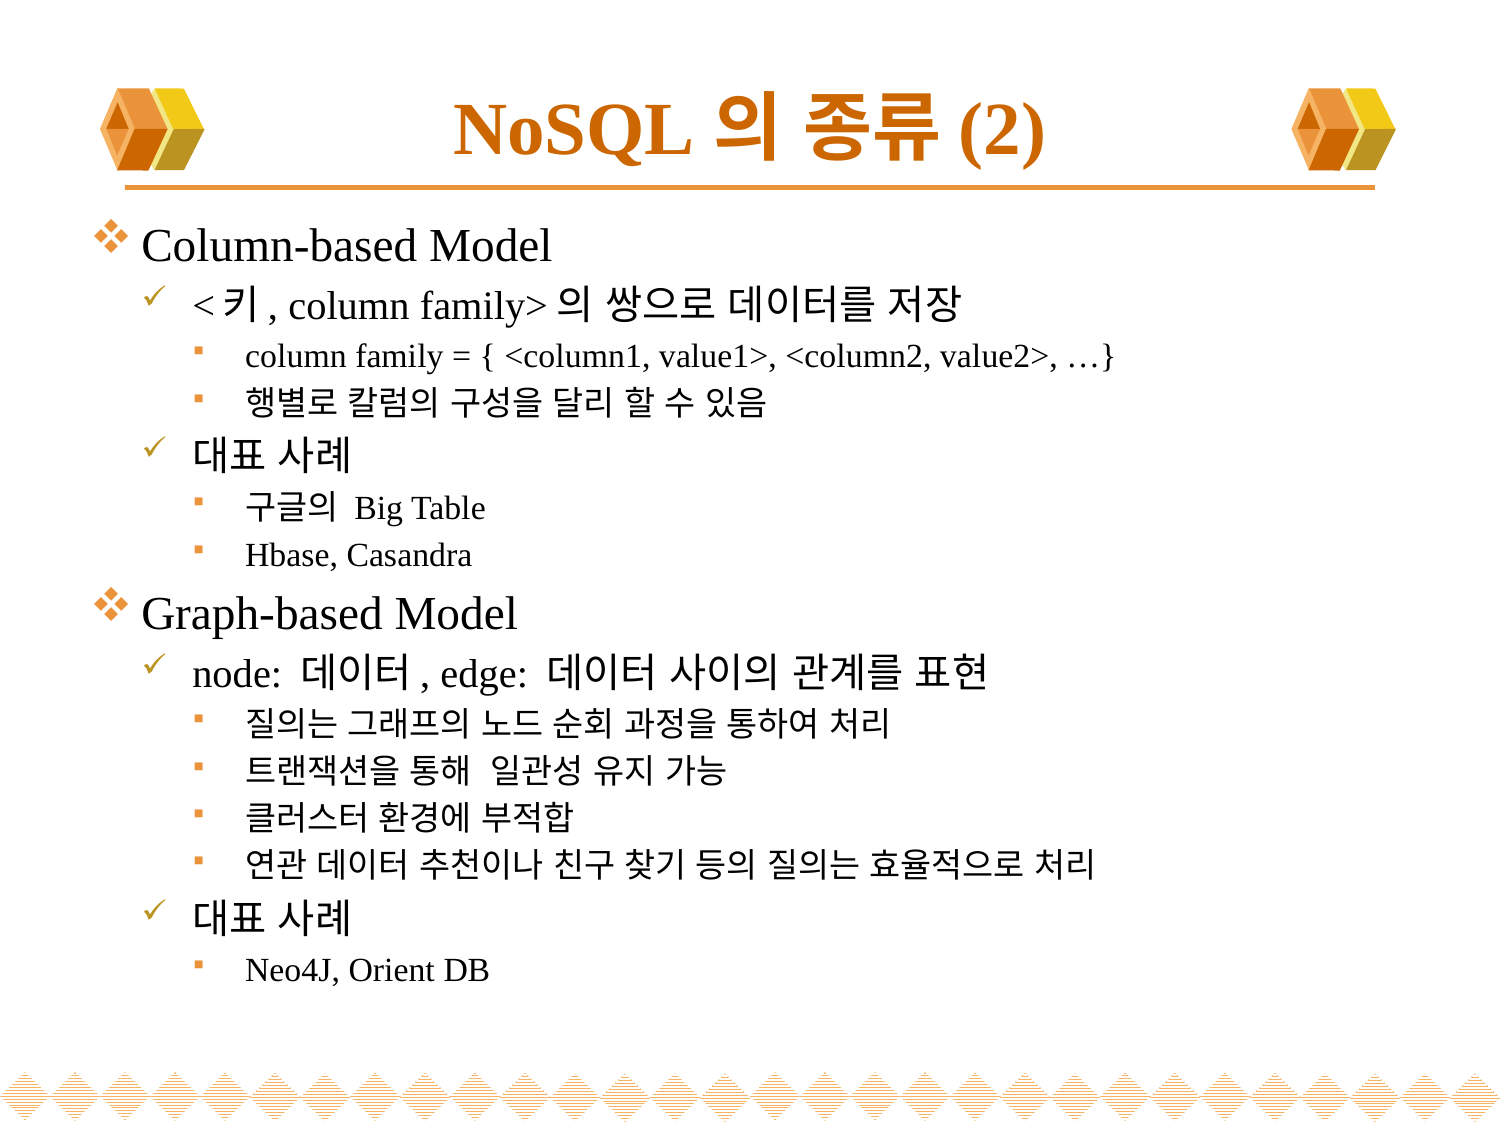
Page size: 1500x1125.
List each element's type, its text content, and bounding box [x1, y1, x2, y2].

title NoSQL의 종류(2) [75, 67, 1425, 182]
list Column-based Model <키, column family>의 쌍으로 데이터를 저장 column family = { <column1, value1>, <column2, value2>, …} 행별로 칼럼의 구성을 달리 할 수 있음 대표 사례 구글의 Big Table Hbase, Casandra Graph-based Model node: 데이터, edge: 데이터 사이의 관계를 표현 질의는 그래프의 노드 순회 과정을 통하여 처리 트랜잭션을 통해 일관성 유지 가능 클러스터 환경에 부적합 연관 데이터 추천이나 친구 찾기 등의 질의는 효율적으로 처리 대표 사례 Neo4J, Orient DB [75, 202, 1425, 1004]
